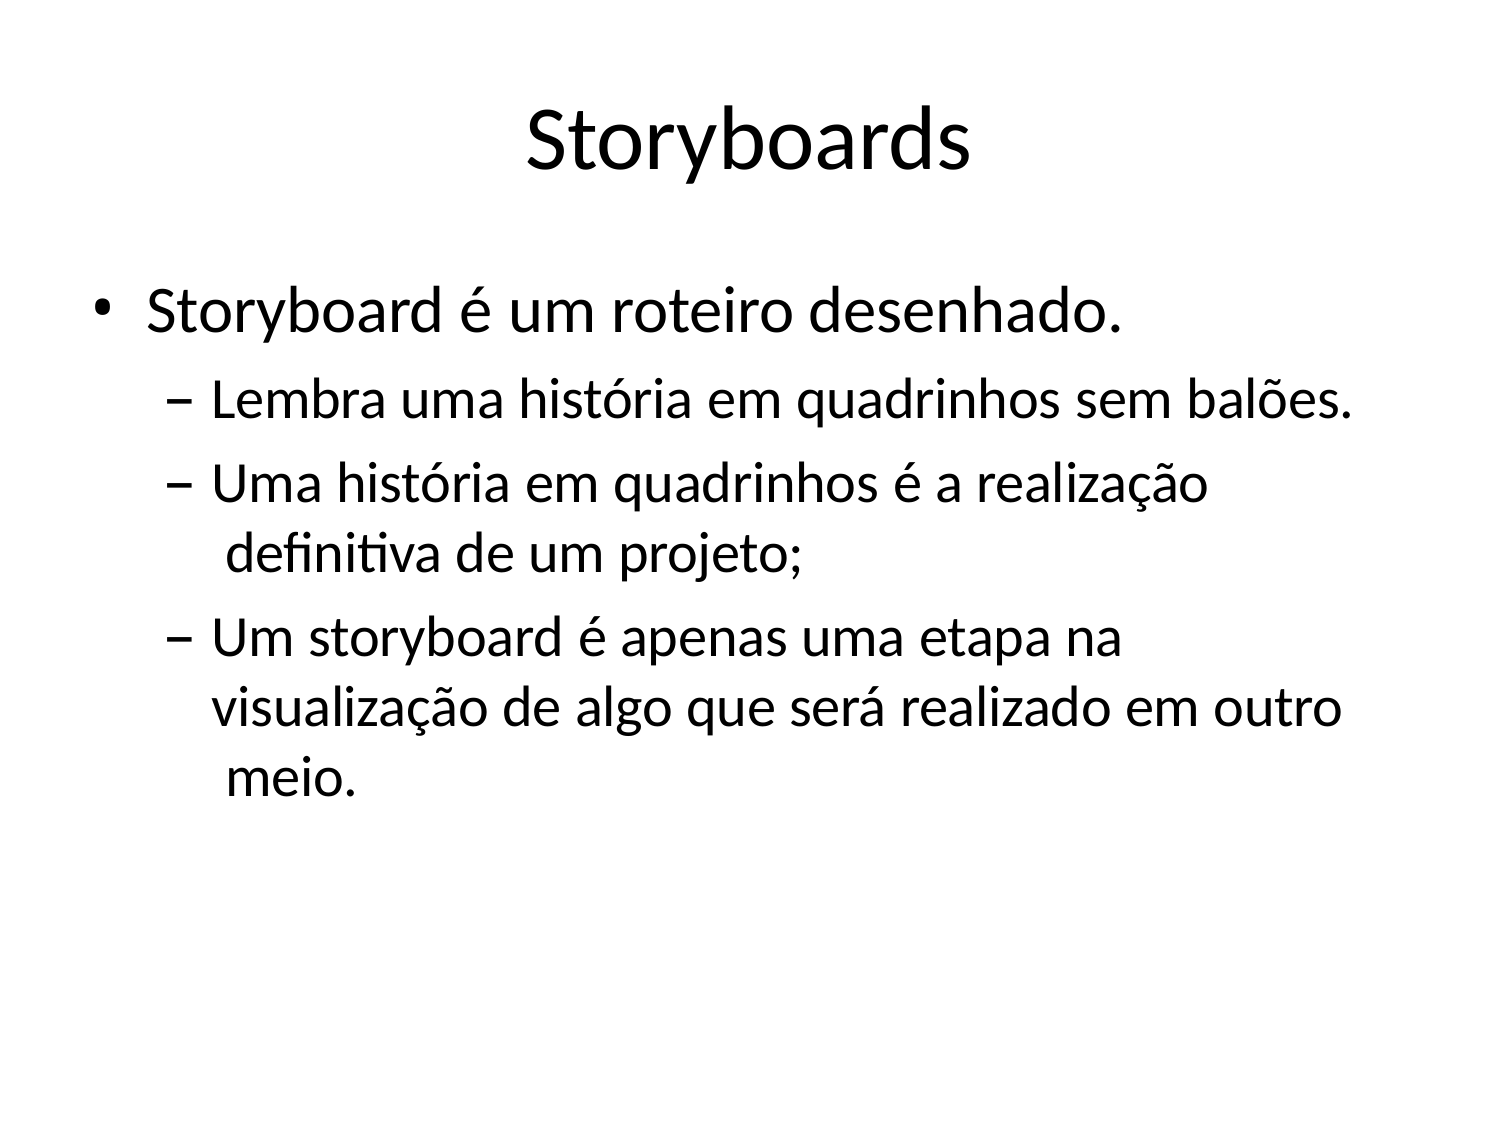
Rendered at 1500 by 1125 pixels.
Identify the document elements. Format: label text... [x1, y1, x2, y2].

title Storyboards [522, 75, 978, 247]
text_box Storyboard é um roteiro desenhado. Lembra uma história em quadrinhos sem balões. Uma história em quadrinhos é a realização definitiva de um projeto; Um storyboard é apenas uma etapa na visualização de algo que será realizado em outro meio. [87, 247, 1365, 808]
